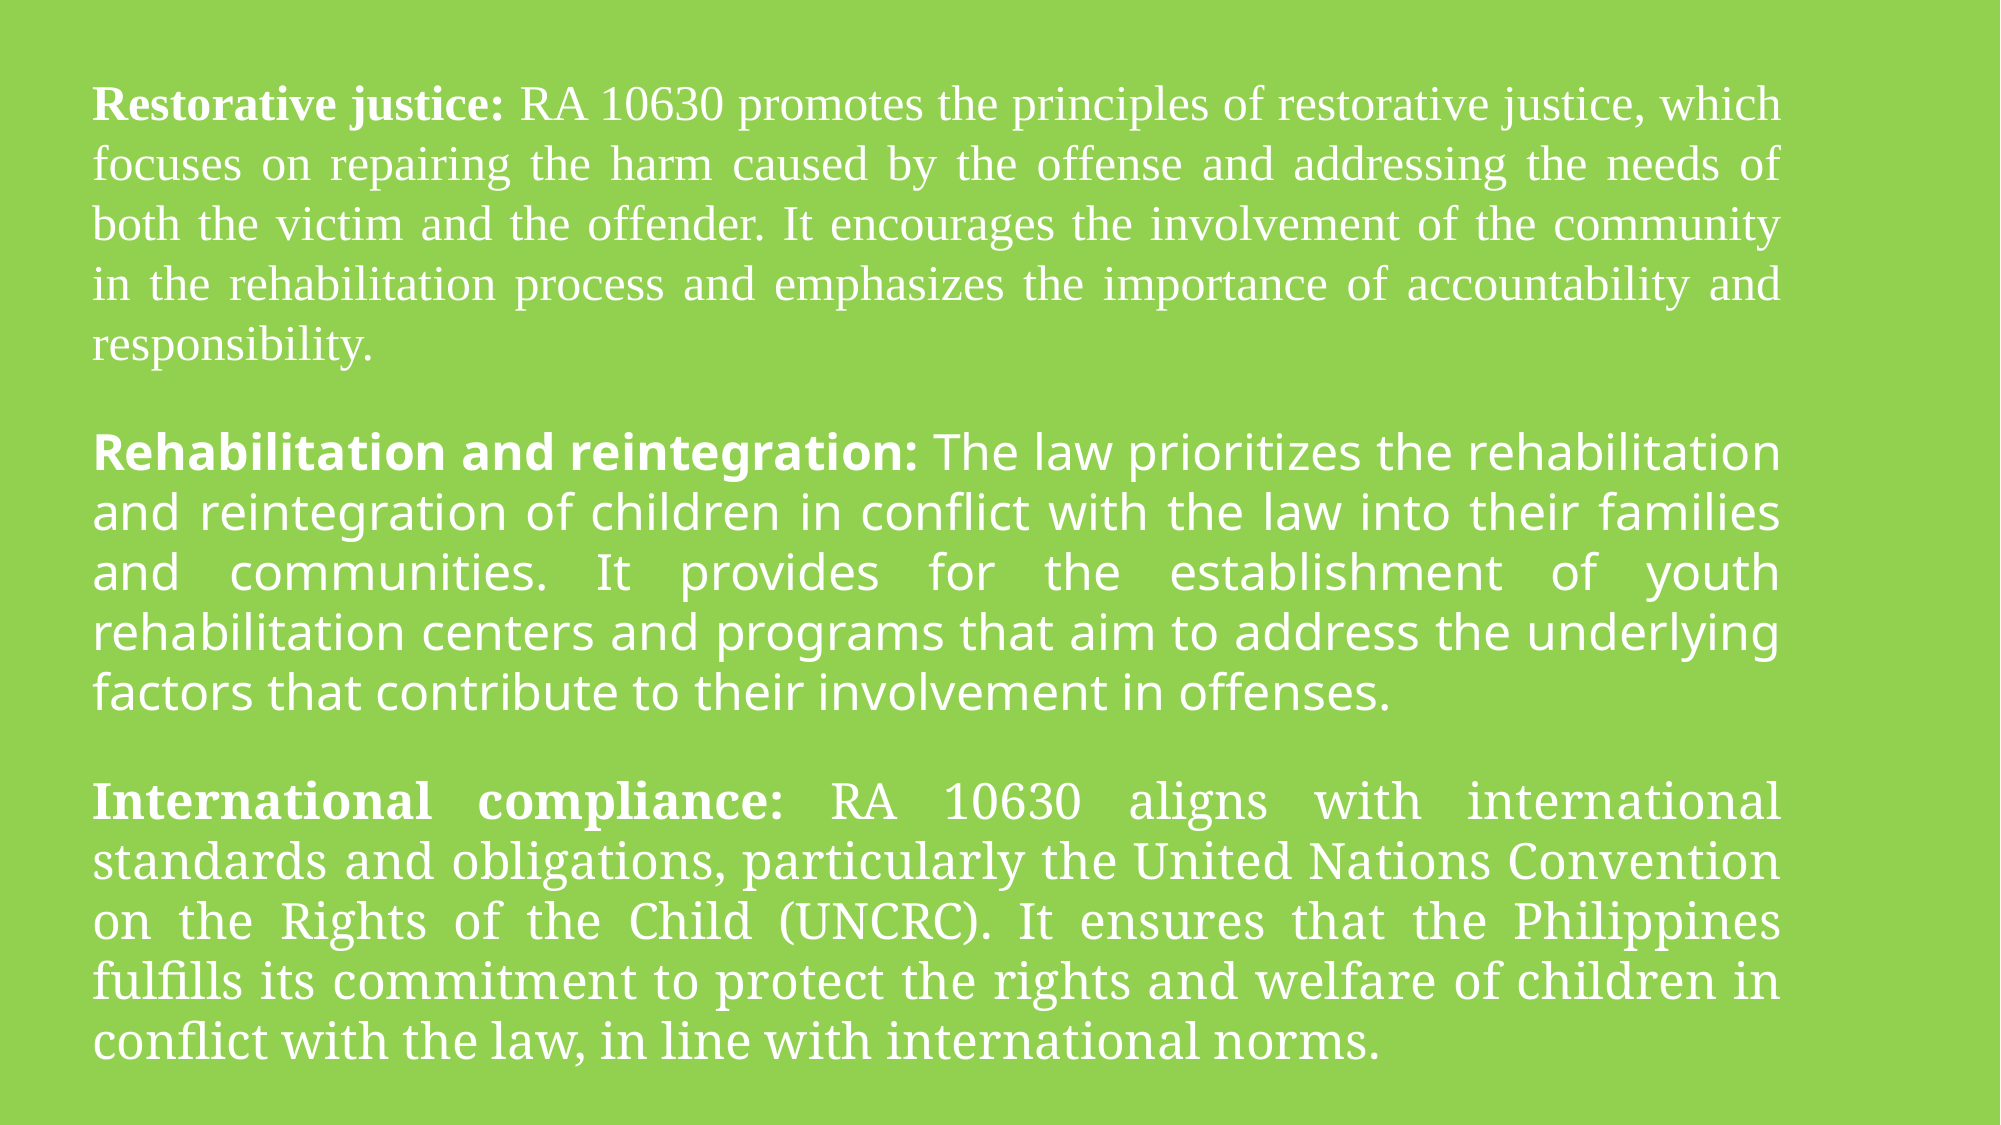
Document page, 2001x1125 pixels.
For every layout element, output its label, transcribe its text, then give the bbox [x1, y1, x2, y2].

text_box Restorative justice: RA 10630 promotes the principles of restorative justice, which focuses on repairing the harm caused by the offense and addressing the needs of both the victim and the offender. It encourages the involvement of the community in the rehabilitation process and emphasizes the importance of accountability and responsibility. [77, 63, 1798, 379]
text_box International compliance: RA 10630 aligns with international standards and obligations, particularly the United Nations Convention on the Rights of the Child (UNCRC). It ensures that the Philippines fulfills its commitment to protect the rights and welfare of children in conflict with the law, in line with international norms. [77, 762, 1798, 1078]
text_box Rehabilitation and reintegration: The law prioritizes the rehabilitation and reintegration of children in conflict with the law into their families and communities. It provides for the establishment of youth rehabilitation centers and programs that aim to address the underlying factors that contribute to their involvement in offenses. [77, 412, 1798, 728]
